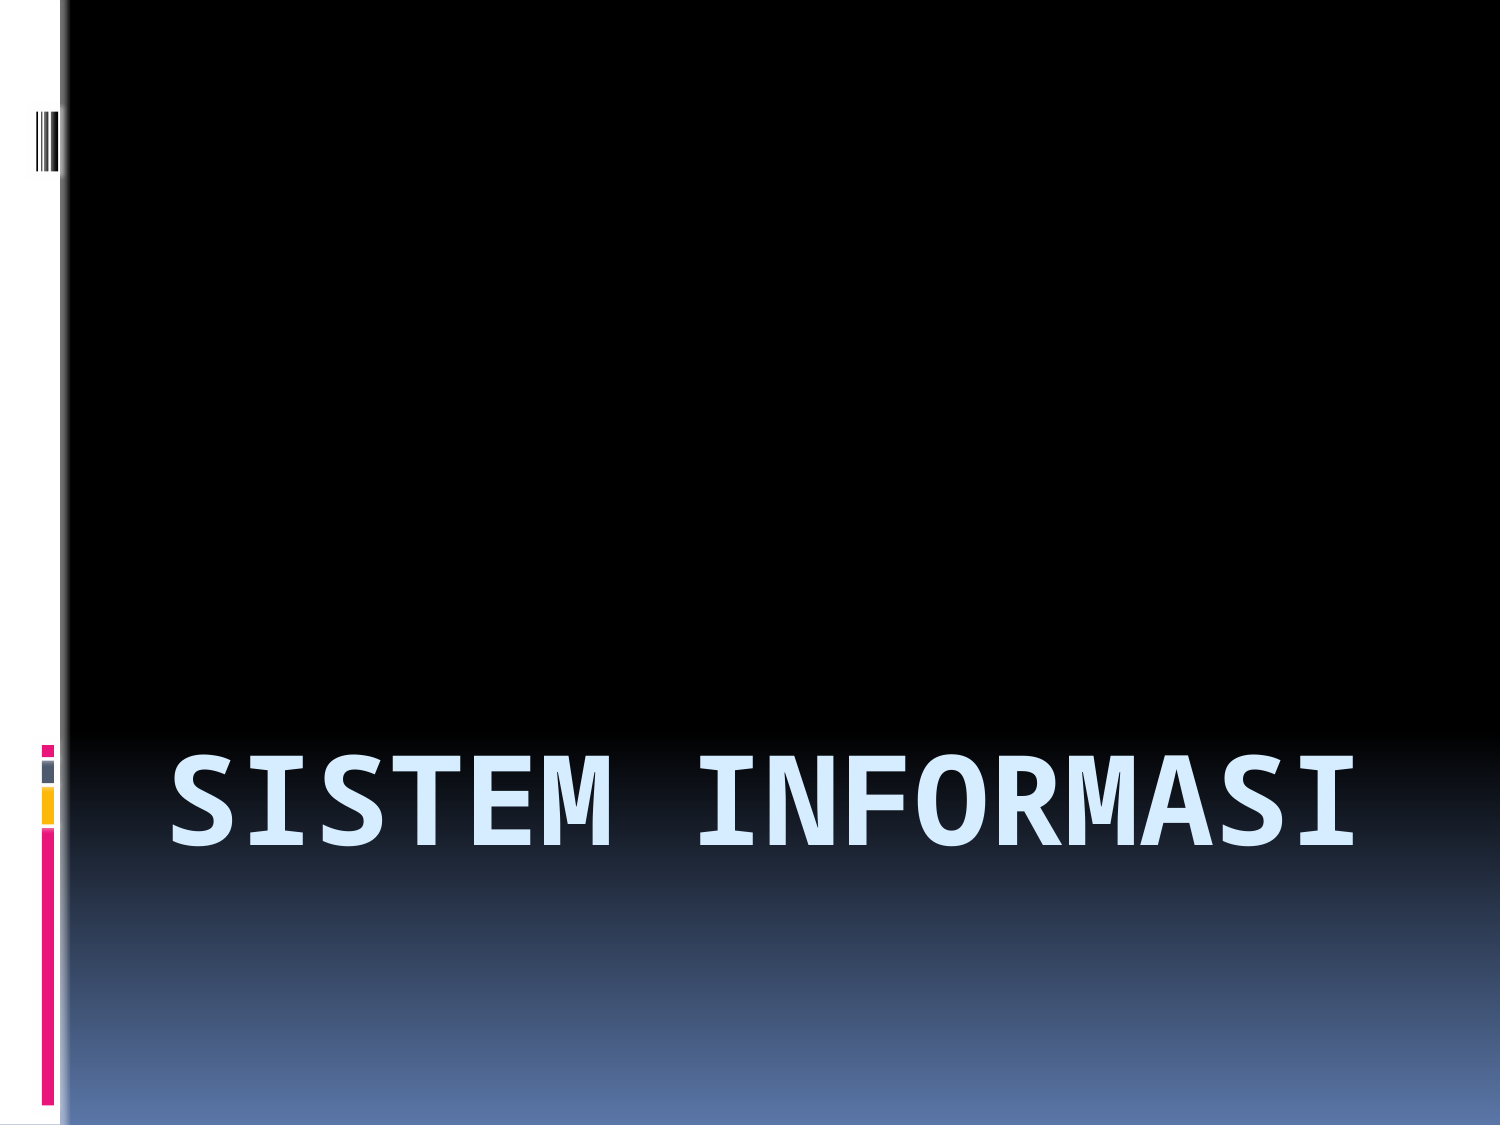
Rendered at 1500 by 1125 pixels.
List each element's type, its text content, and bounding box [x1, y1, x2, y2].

title SISTEM INFORMASI [150, 712, 1425, 1037]
